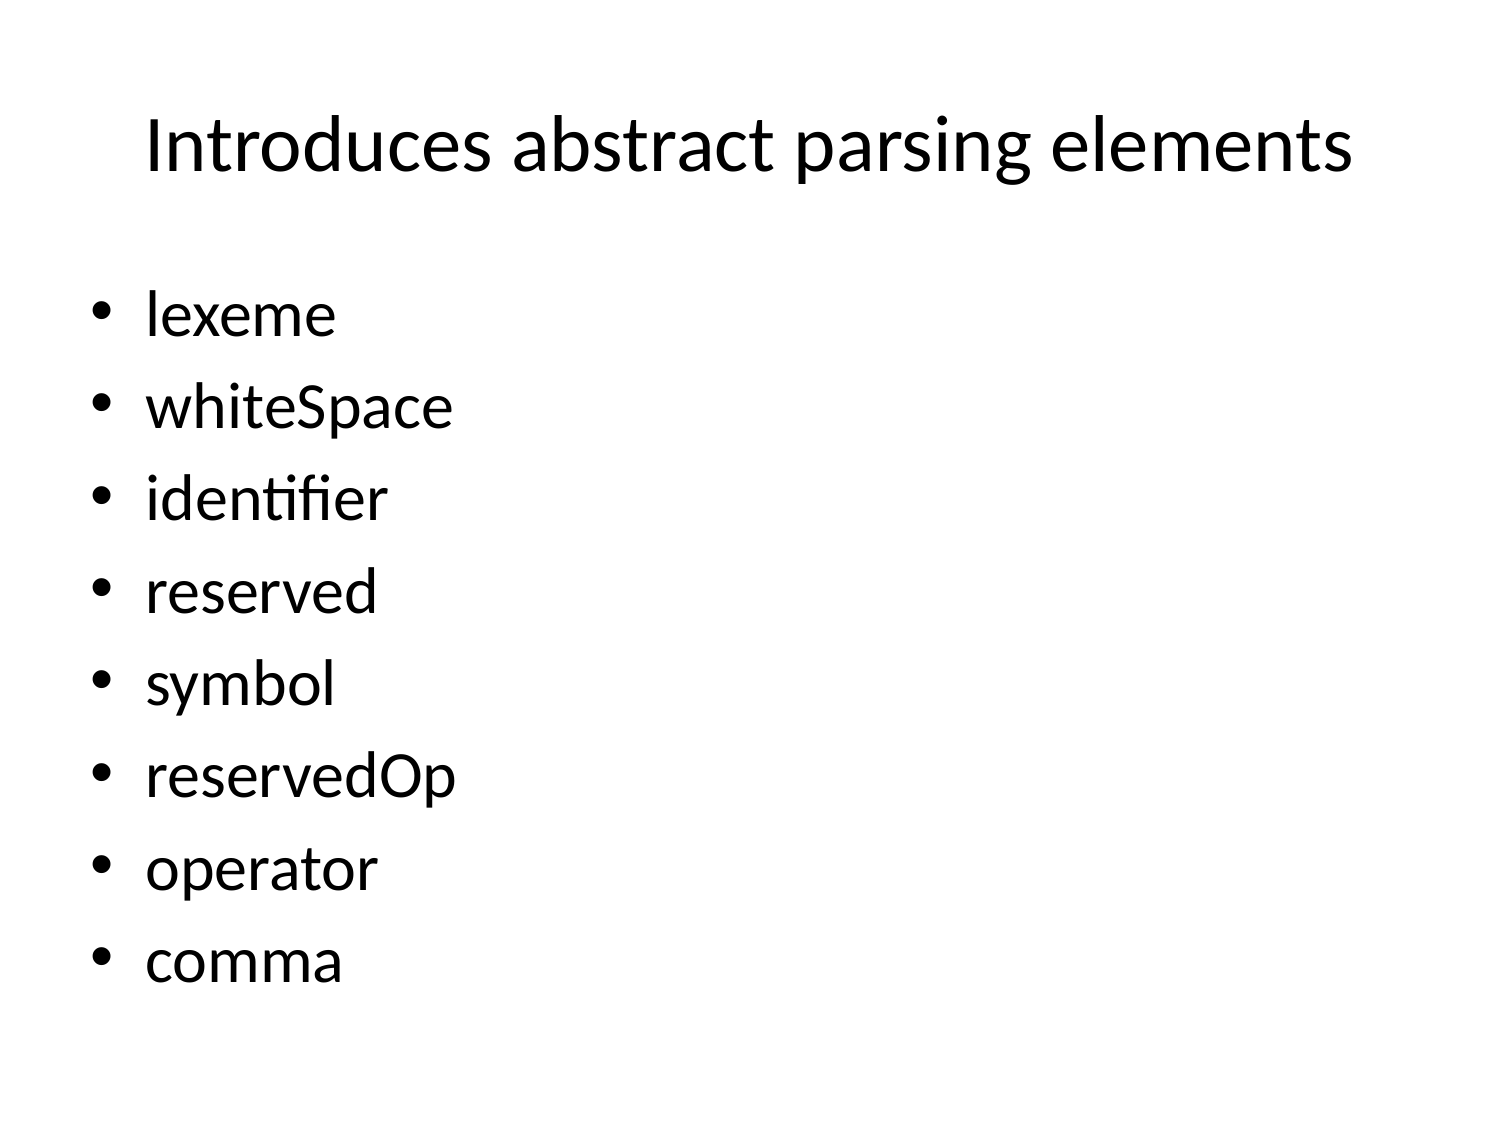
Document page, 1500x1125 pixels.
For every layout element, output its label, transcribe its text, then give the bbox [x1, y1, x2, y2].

title Introduces abstract parsing elements [75, 45, 1425, 233]
list lexeme whiteSpace identifier reserved symbol reservedOp operator comma [75, 262, 1425, 1005]
